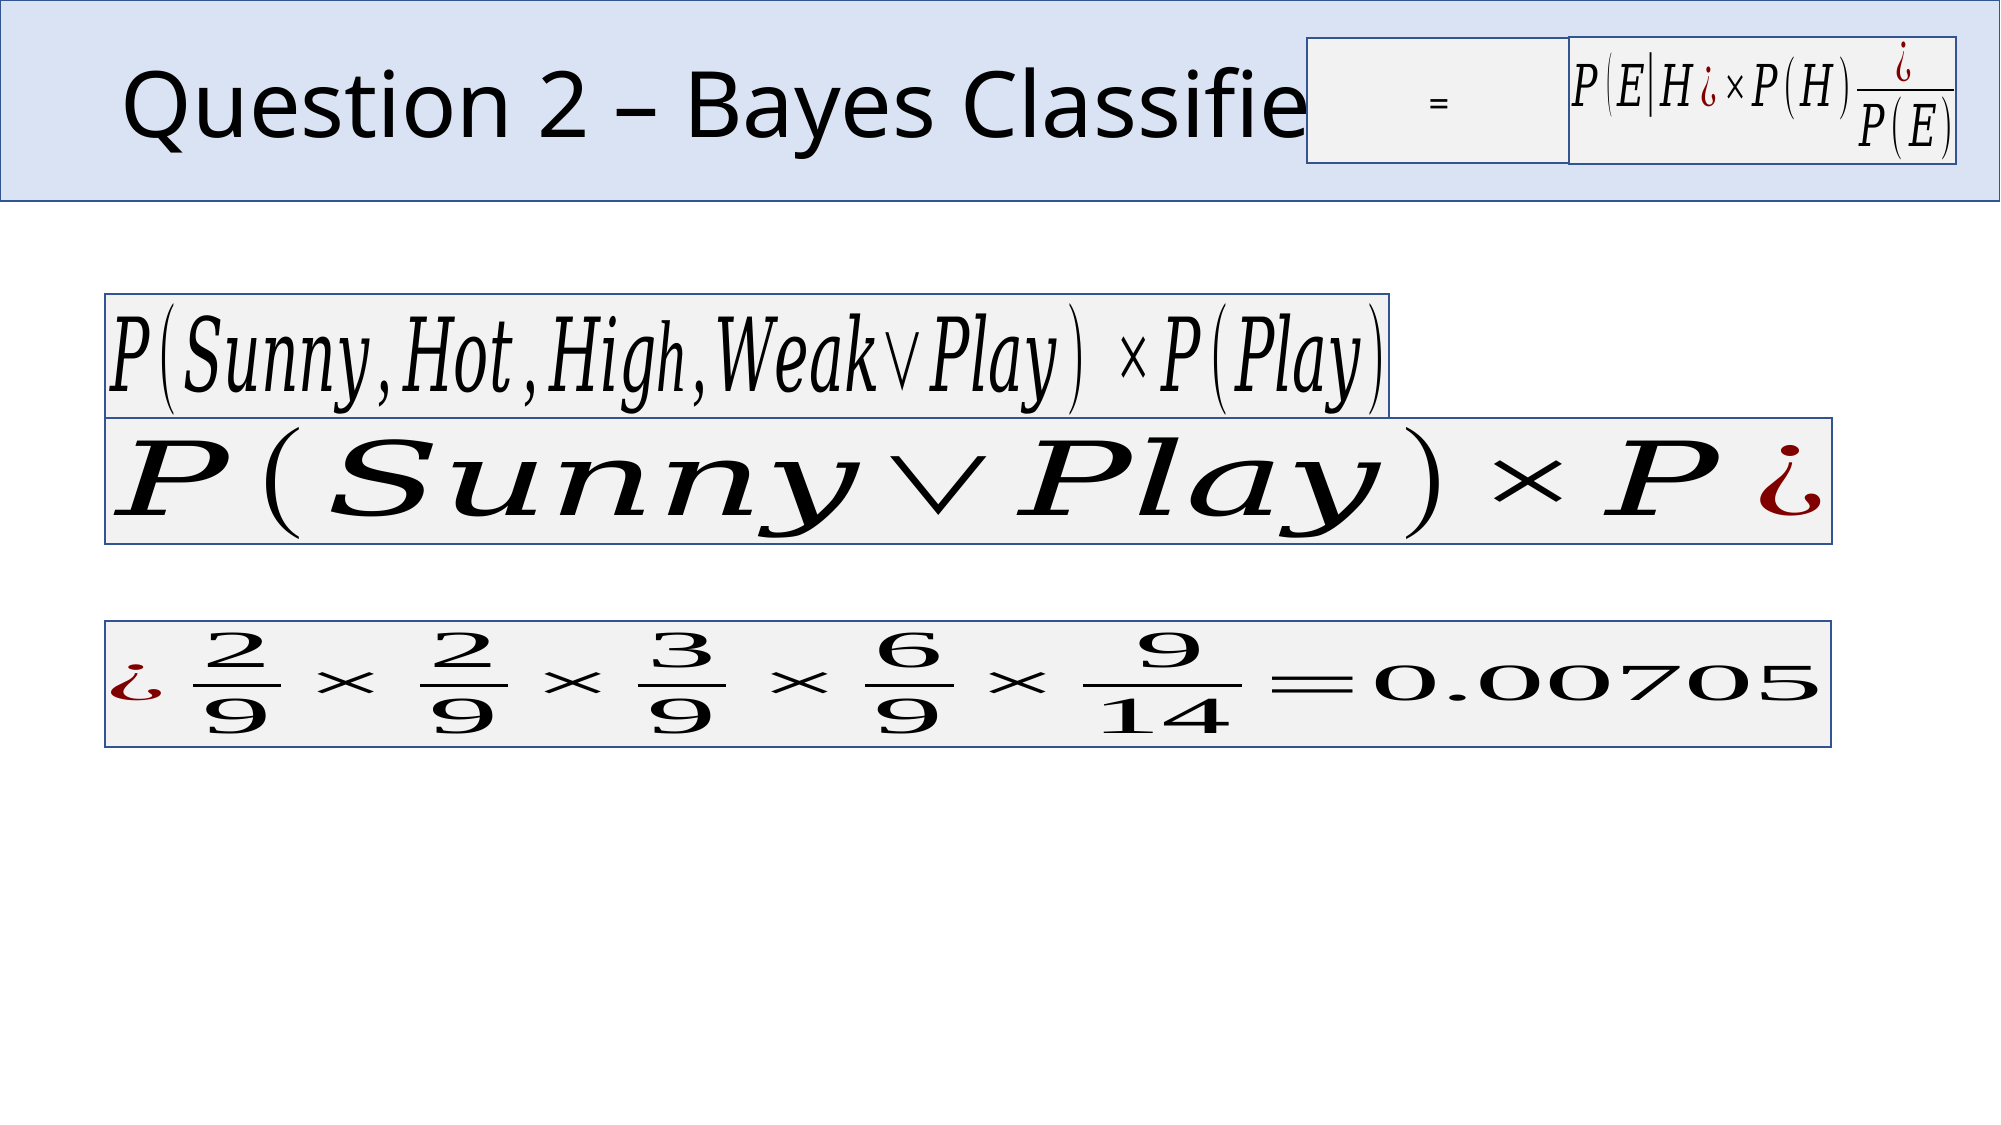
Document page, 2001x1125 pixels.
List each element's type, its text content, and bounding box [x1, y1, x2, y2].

title Question 2 – Bayes Classifier [105, 0, 1831, 217]
text_box [1831, 0, 2000, 202]
text_box [0, 0, 105, 202]
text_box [1307, 37, 1955, 164]
